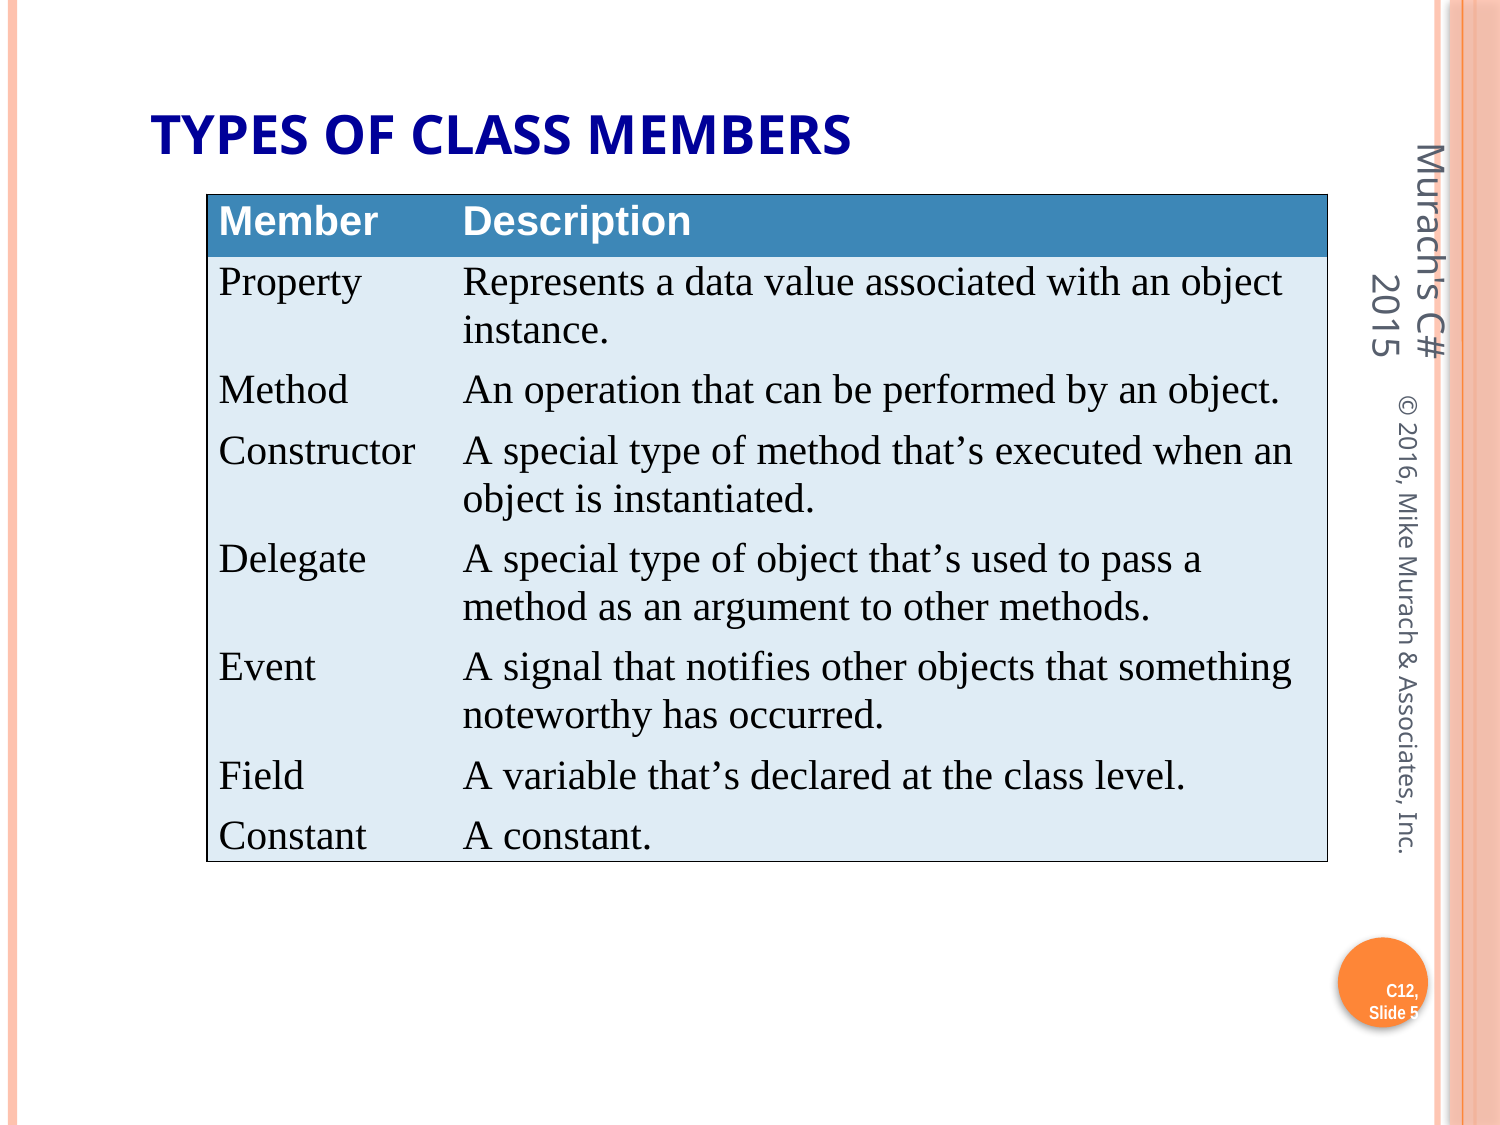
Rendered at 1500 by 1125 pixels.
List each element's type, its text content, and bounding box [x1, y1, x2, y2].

slide_number C12, Slide 5 [1333, 940, 1434, 1027]
slide_number Murach's C# 2015 [1378, 43, 1442, 374]
title Types of class members [150, 99, 1350, 166]
footer © 2016, Mike Murach & Associates, Inc. [1379, 380, 1440, 906]
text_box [161, 180, 1361, 876]
